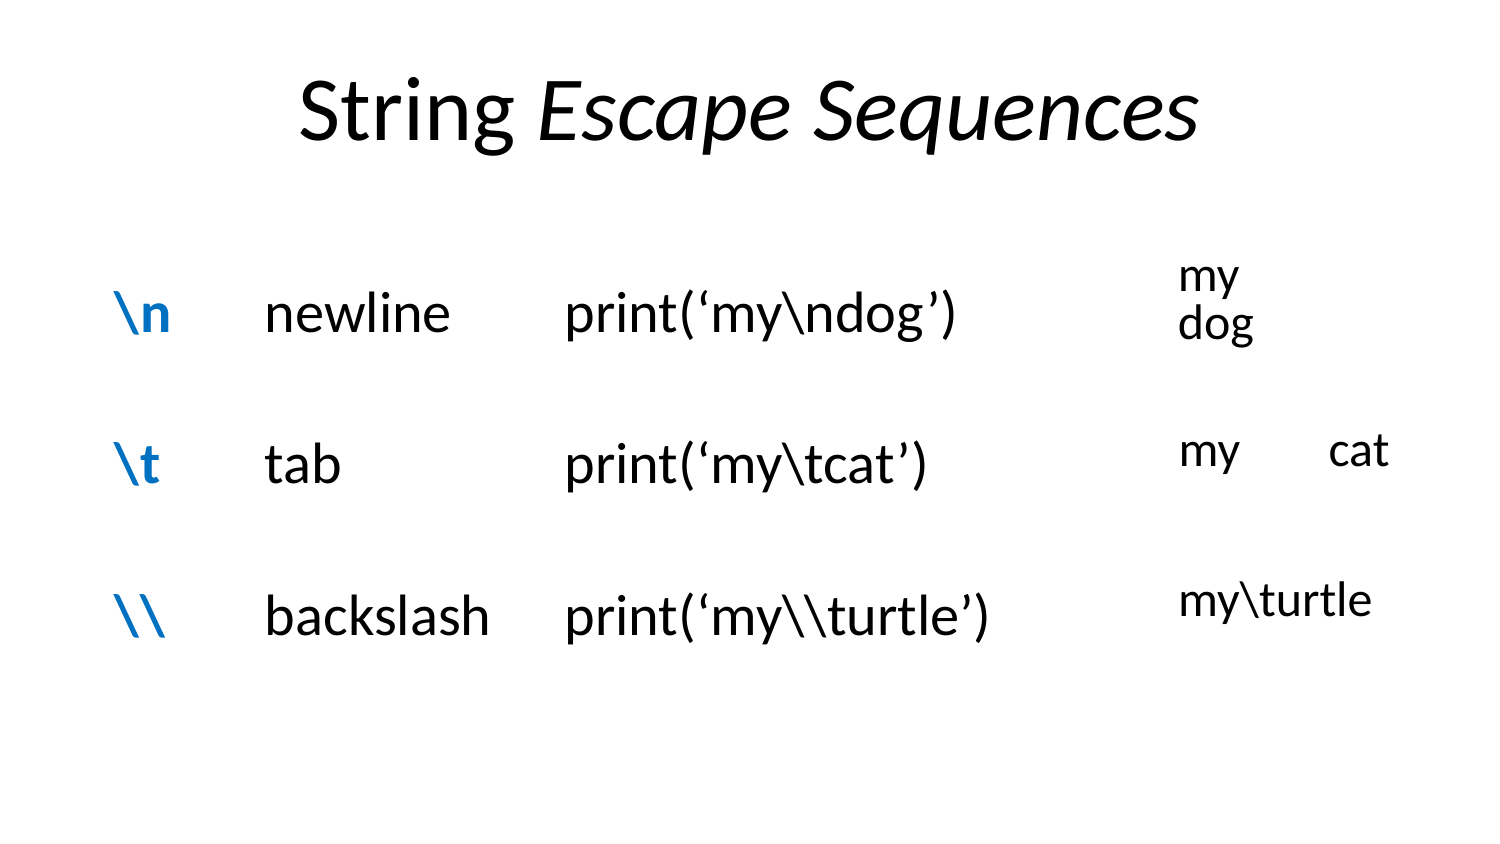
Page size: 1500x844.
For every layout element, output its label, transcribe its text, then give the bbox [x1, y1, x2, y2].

text_box my dog [1163, 246, 1269, 357]
text_box my cat [1163, 408, 1405, 484]
title String Escape Sequences [75, 33, 1425, 175]
list \n newline print(‘my\ndog’) \t tab print(‘my\tcat’) \\ backslash print(‘my\\turtle’) [99, 196, 1100, 754]
text_box my\turtle [1163, 558, 1388, 634]
